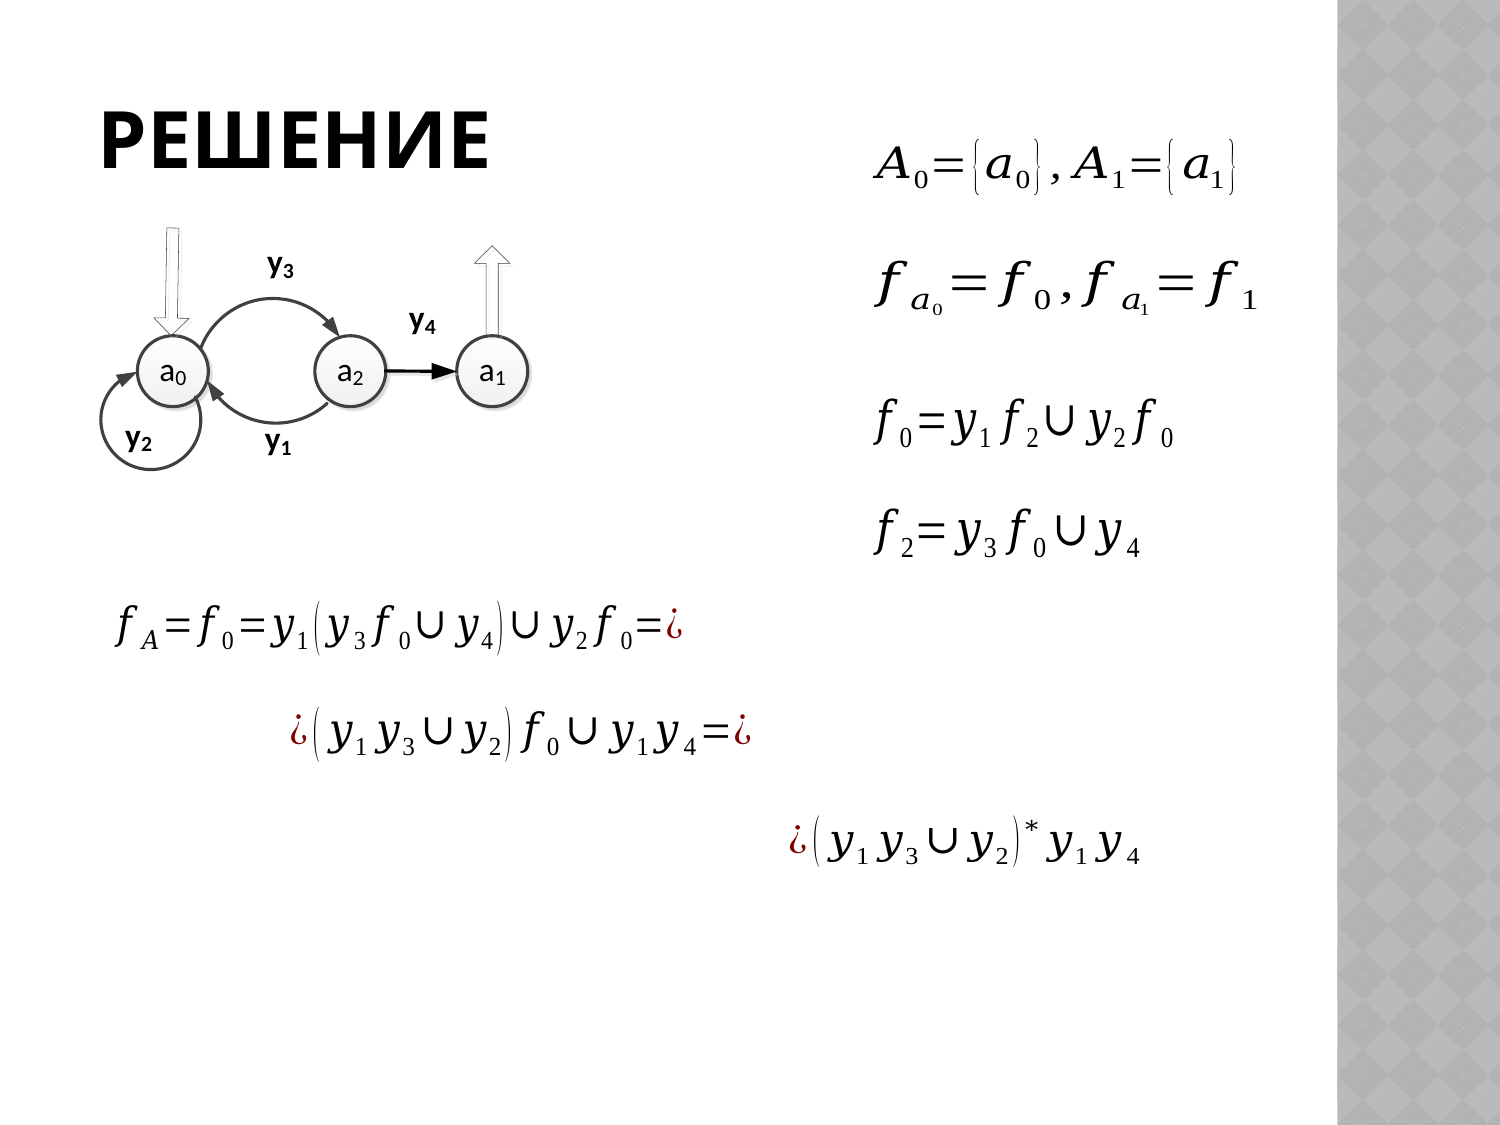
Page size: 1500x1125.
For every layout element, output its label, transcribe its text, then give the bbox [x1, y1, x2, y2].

title Решение [90, 71, 715, 185]
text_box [76, 224, 537, 495]
